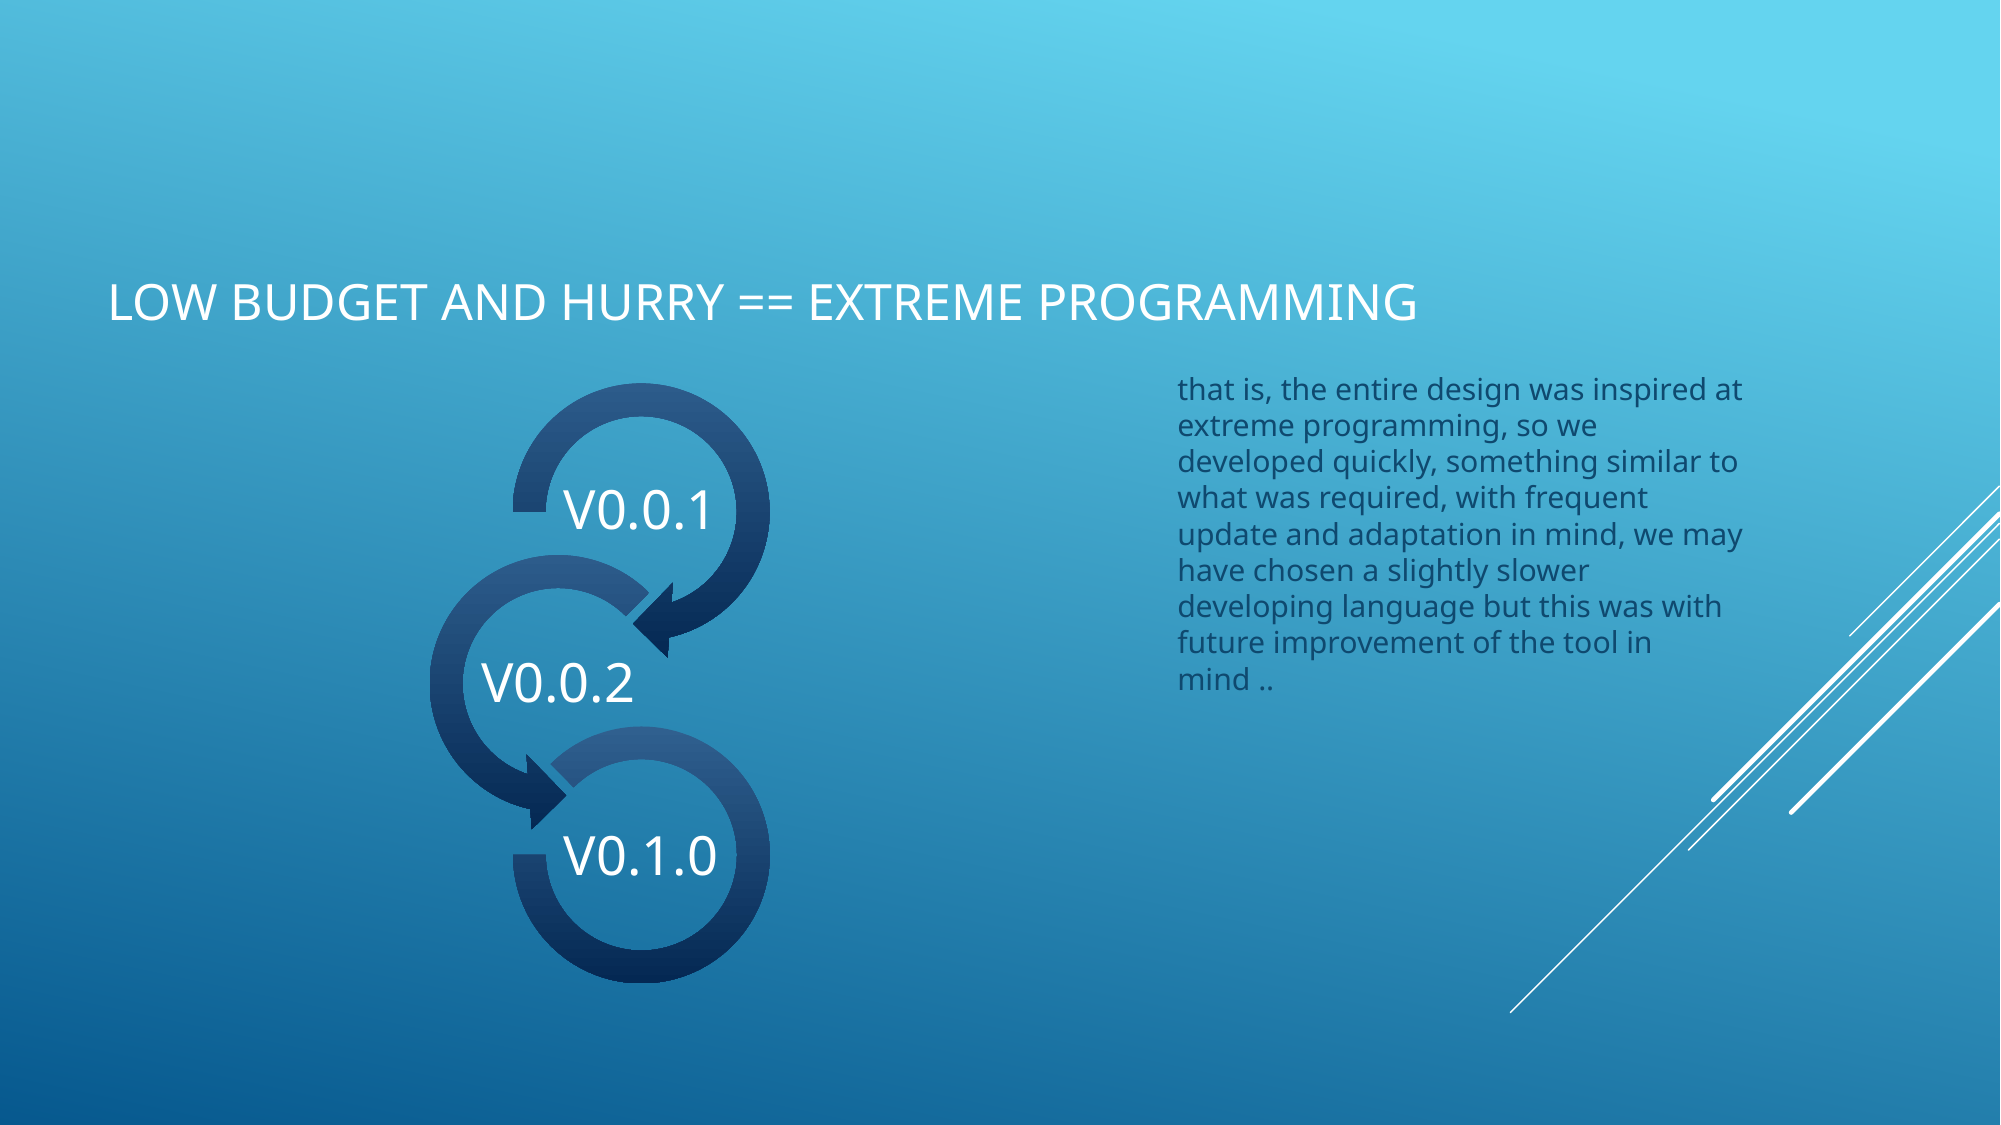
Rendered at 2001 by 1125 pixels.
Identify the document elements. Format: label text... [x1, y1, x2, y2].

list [111, 362, 1088, 984]
list that is, the entire design was inspired at extreme programming, so we developed quickly, something similar to what was required, with frequent update and adaptation in mind, we may have chosen a slightly slower developing language but this was with future improvement of the tool in mind .. [1162, 362, 1763, 706]
title Low budget and hurry == extreme PROGRAMMING [92, 112, 1763, 338]
